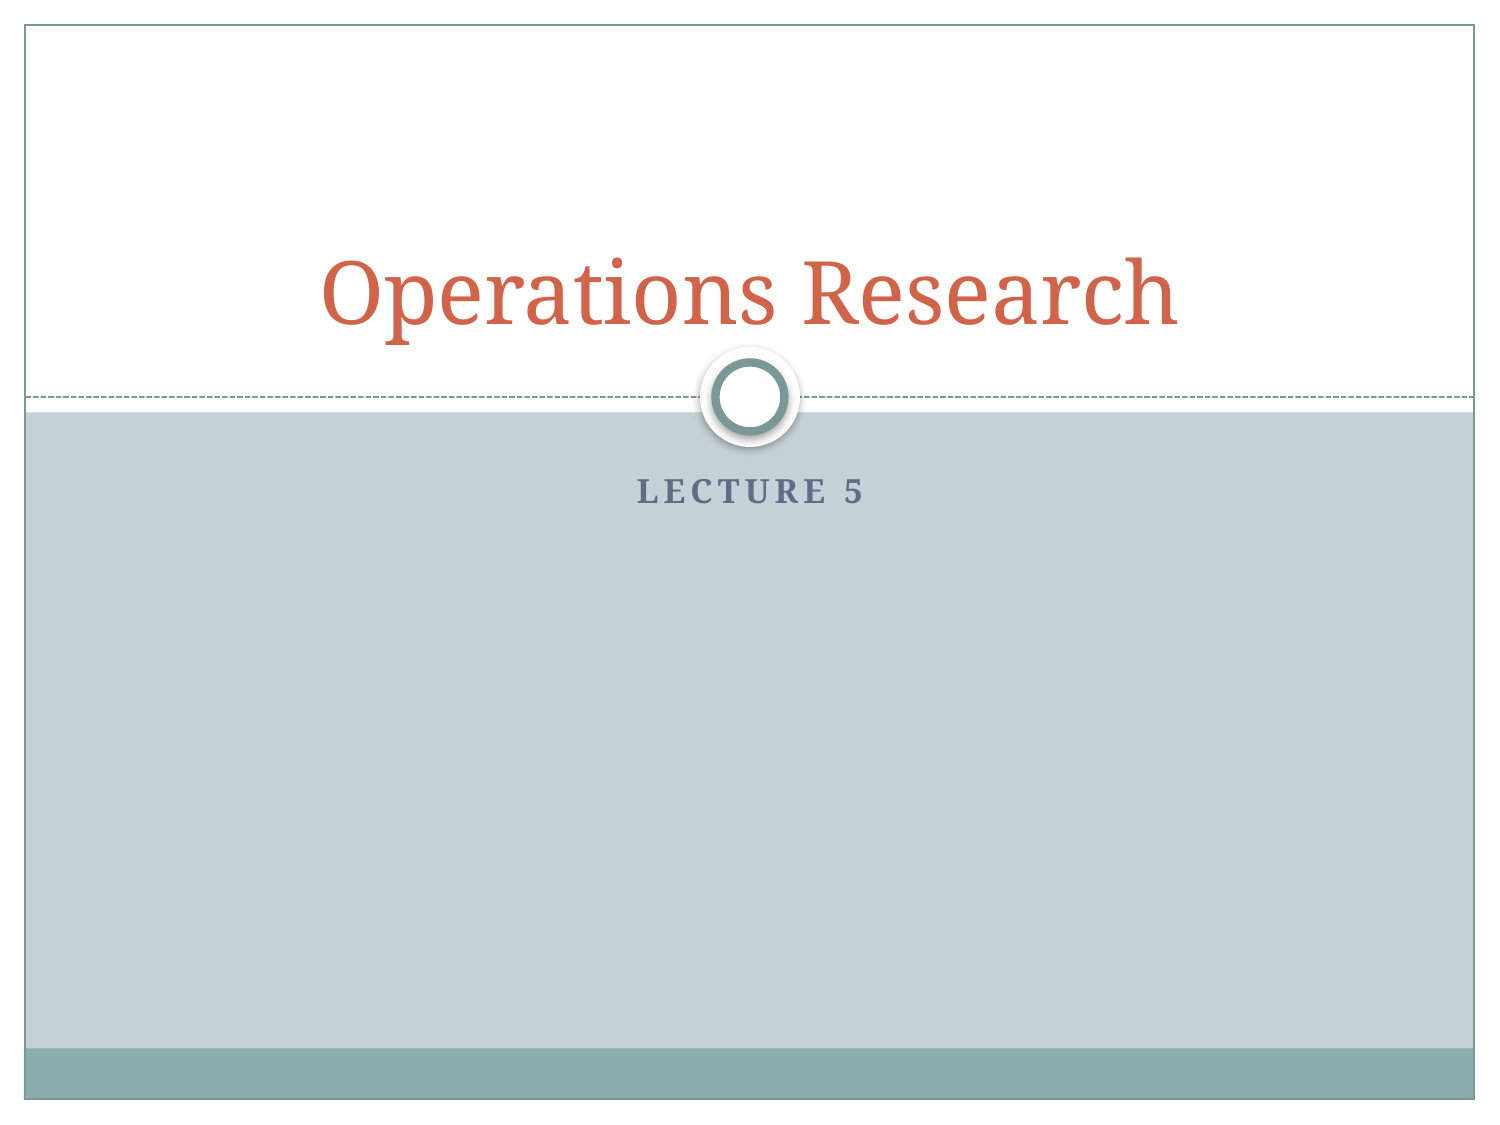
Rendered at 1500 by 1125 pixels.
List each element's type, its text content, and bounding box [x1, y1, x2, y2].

title Operations Research [112, 62, 1388, 350]
subtitle Lecture 5 [225, 462, 1275, 750]
